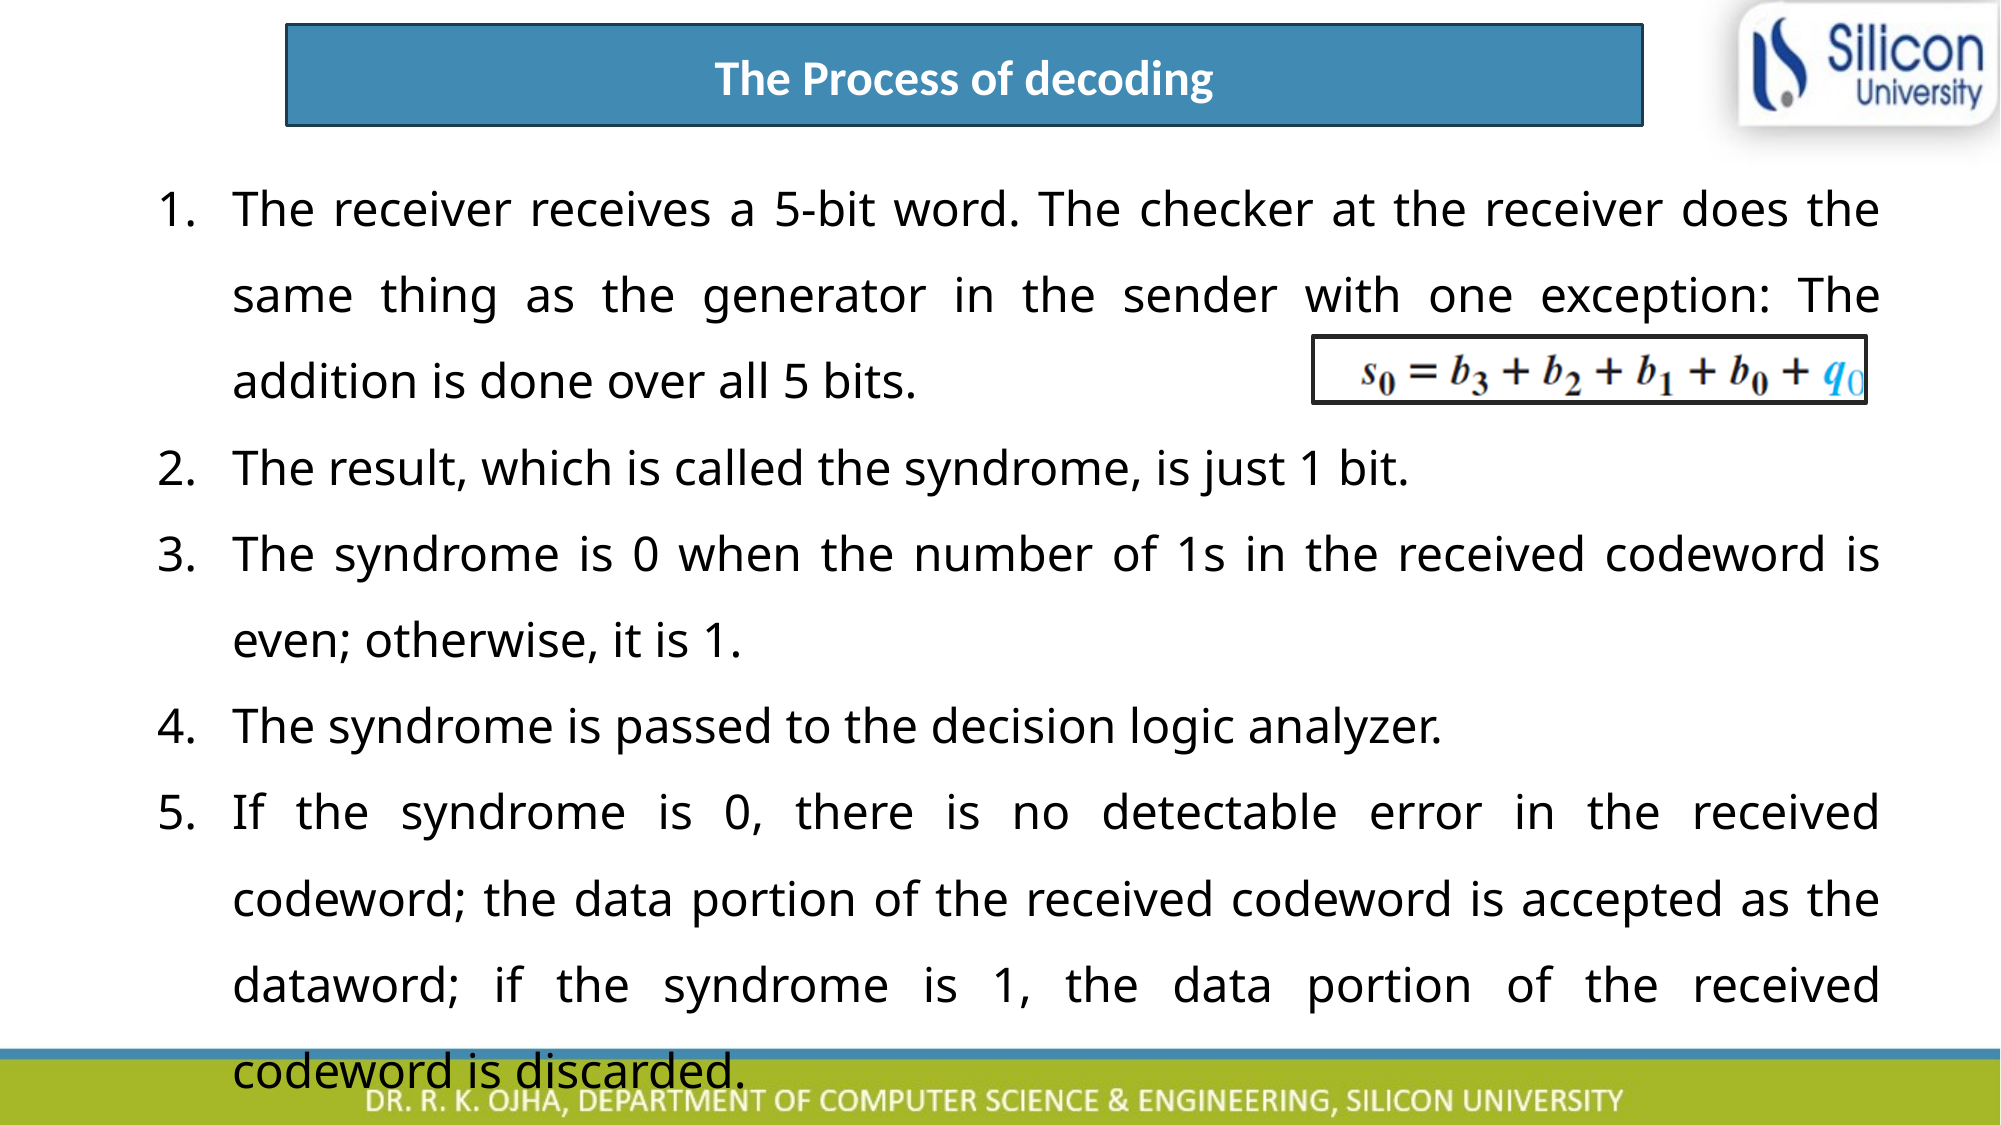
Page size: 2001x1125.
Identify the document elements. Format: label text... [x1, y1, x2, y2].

picture [0, 0, 2001, 1125]
text_box The receiver receives a 5-bit word. The checker at the receiver does the same thing as the generator in the sender with one exception: The addition is done over all 5 bits. The result, which is called the syndrome, is just 1 bit. The syndrome is 0 when the number of 1s in the received codeword is even; otherwise, it is 1. The syndrome is passed to the decision logic analyzer. If the syndrome is 0, there is no detectable error in the received codeword; the data portion of the received codeword is accepted as the dataword; if the syndrome is 1, the data portion of the received codeword is discarded. The dataword is not created. [142, 142, 1899, 1125]
text_box The Process of decoding [285, 23, 1644, 127]
picture [1314, 337, 1865, 401]
